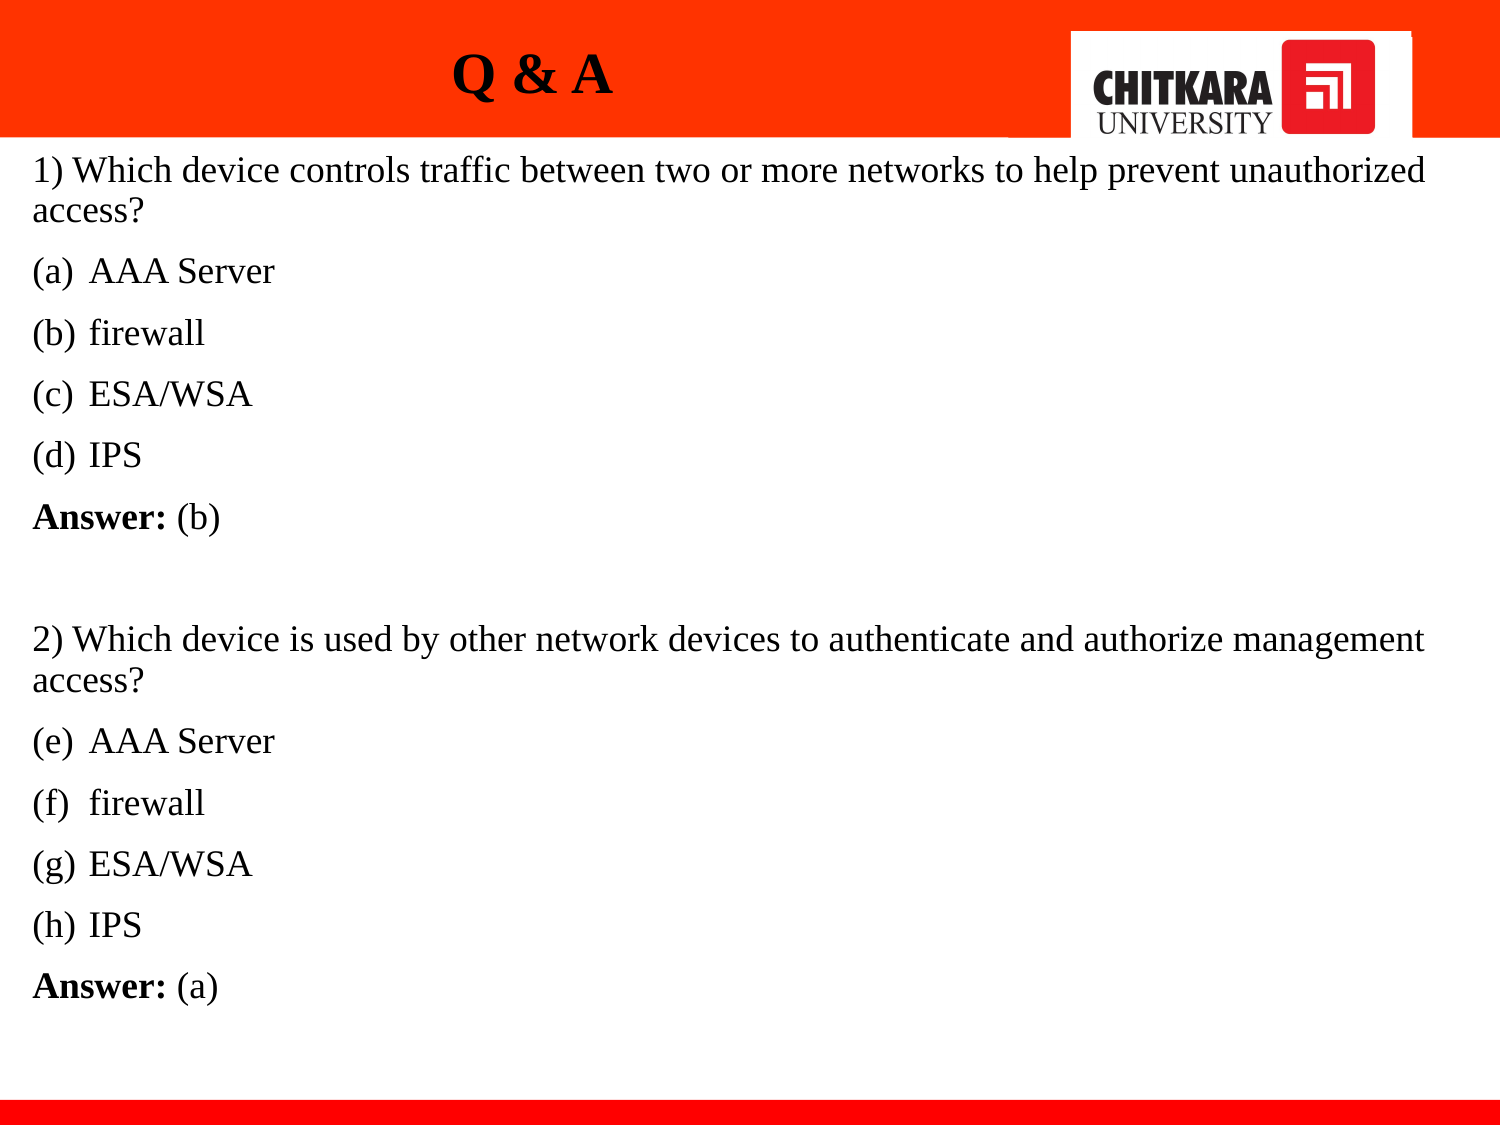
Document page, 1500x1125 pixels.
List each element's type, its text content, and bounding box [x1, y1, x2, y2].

title Q & A [0, 0, 1065, 150]
picture [1074, 37, 1390, 138]
list 1) Which device controls traffic between two or more networks to help prevent unauthorized access? AAA Server firewall ESA/WSA IPS Answer: (b) 2) Which device is used by other network devices to authenticate and authorize management access? AAA Server firewall ESA/WSA IPS Answer: (a) [13, 149, 1484, 1081]
